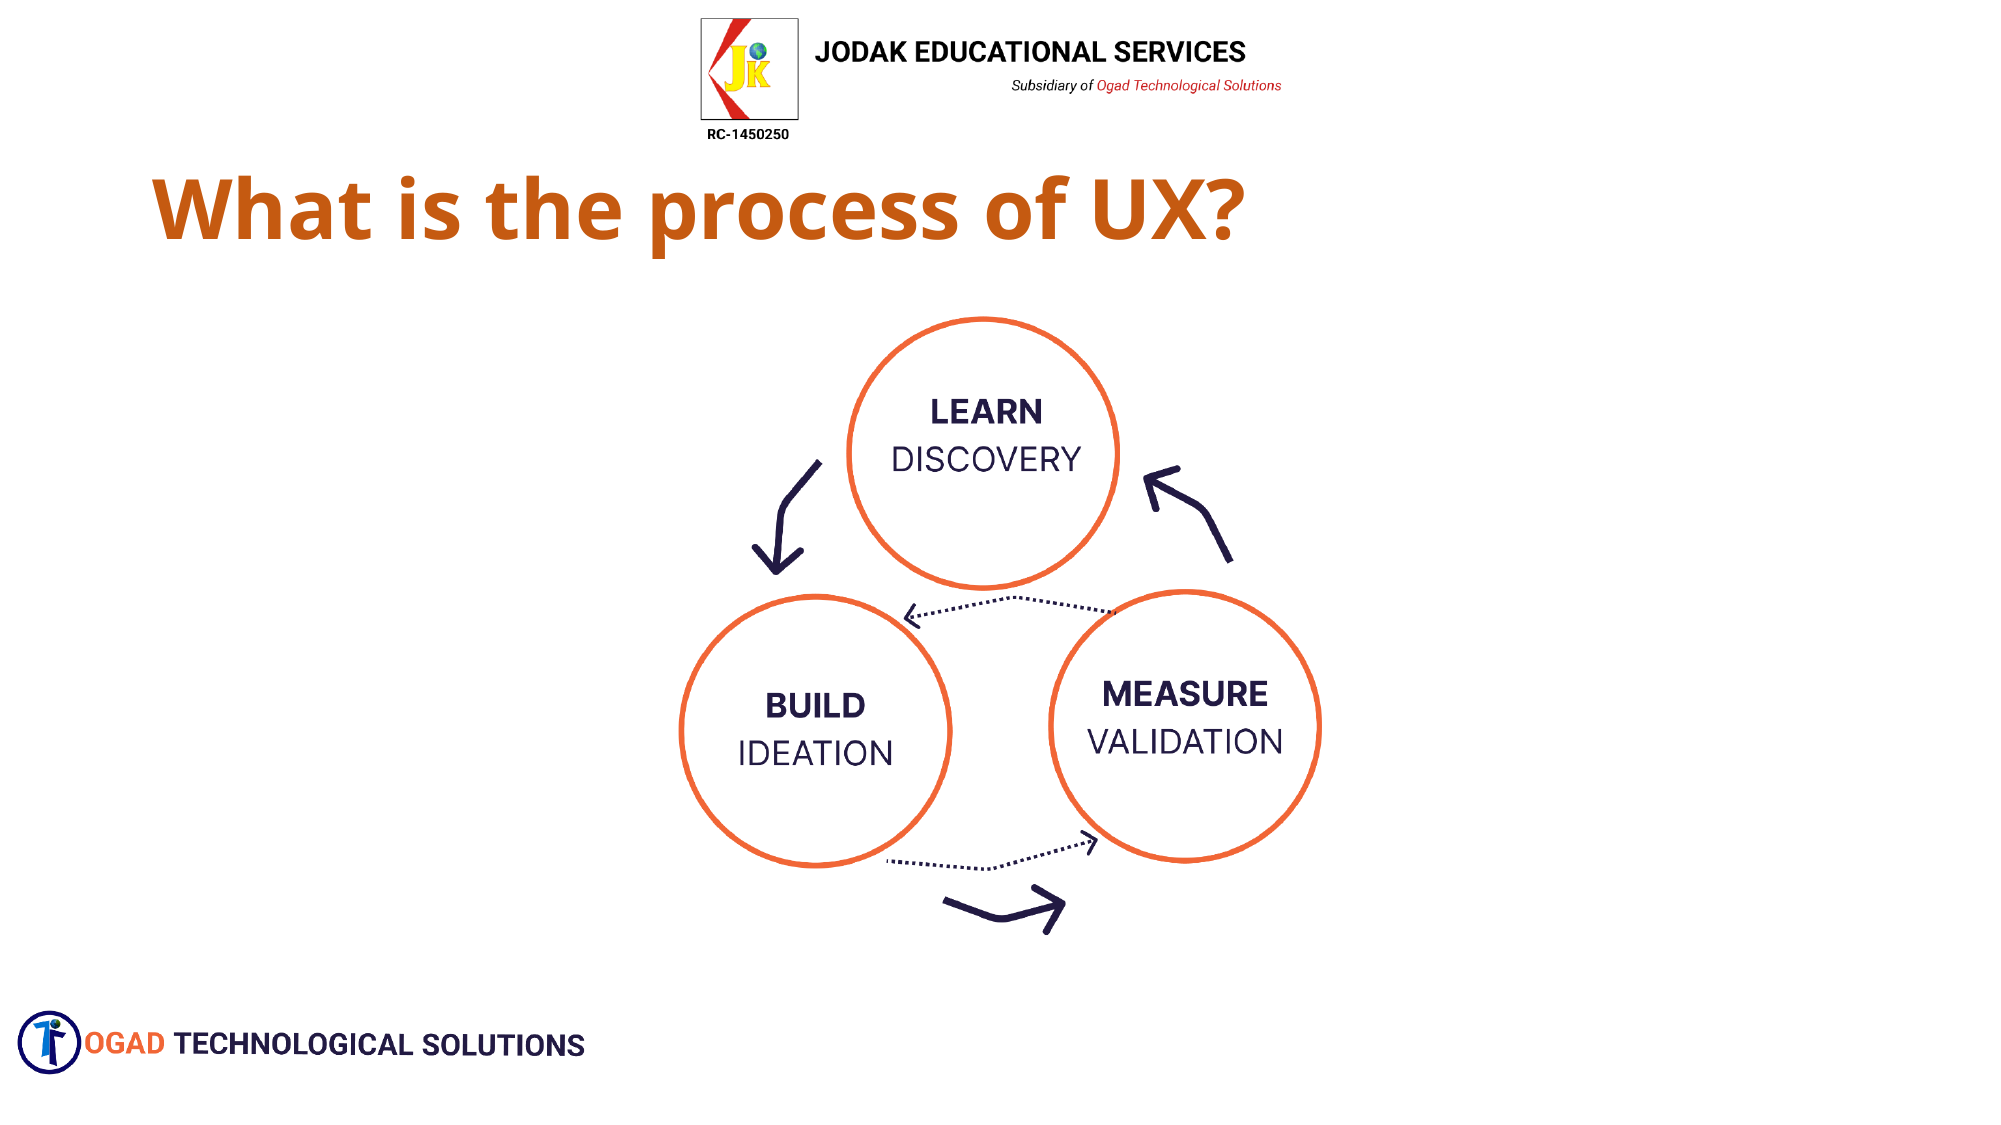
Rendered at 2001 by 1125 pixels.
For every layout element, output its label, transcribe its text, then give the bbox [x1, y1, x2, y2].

picture [603, 0, 1373, 154]
picture [0, 261, 1481, 1123]
title What is the process of UX? [137, 163, 1863, 262]
